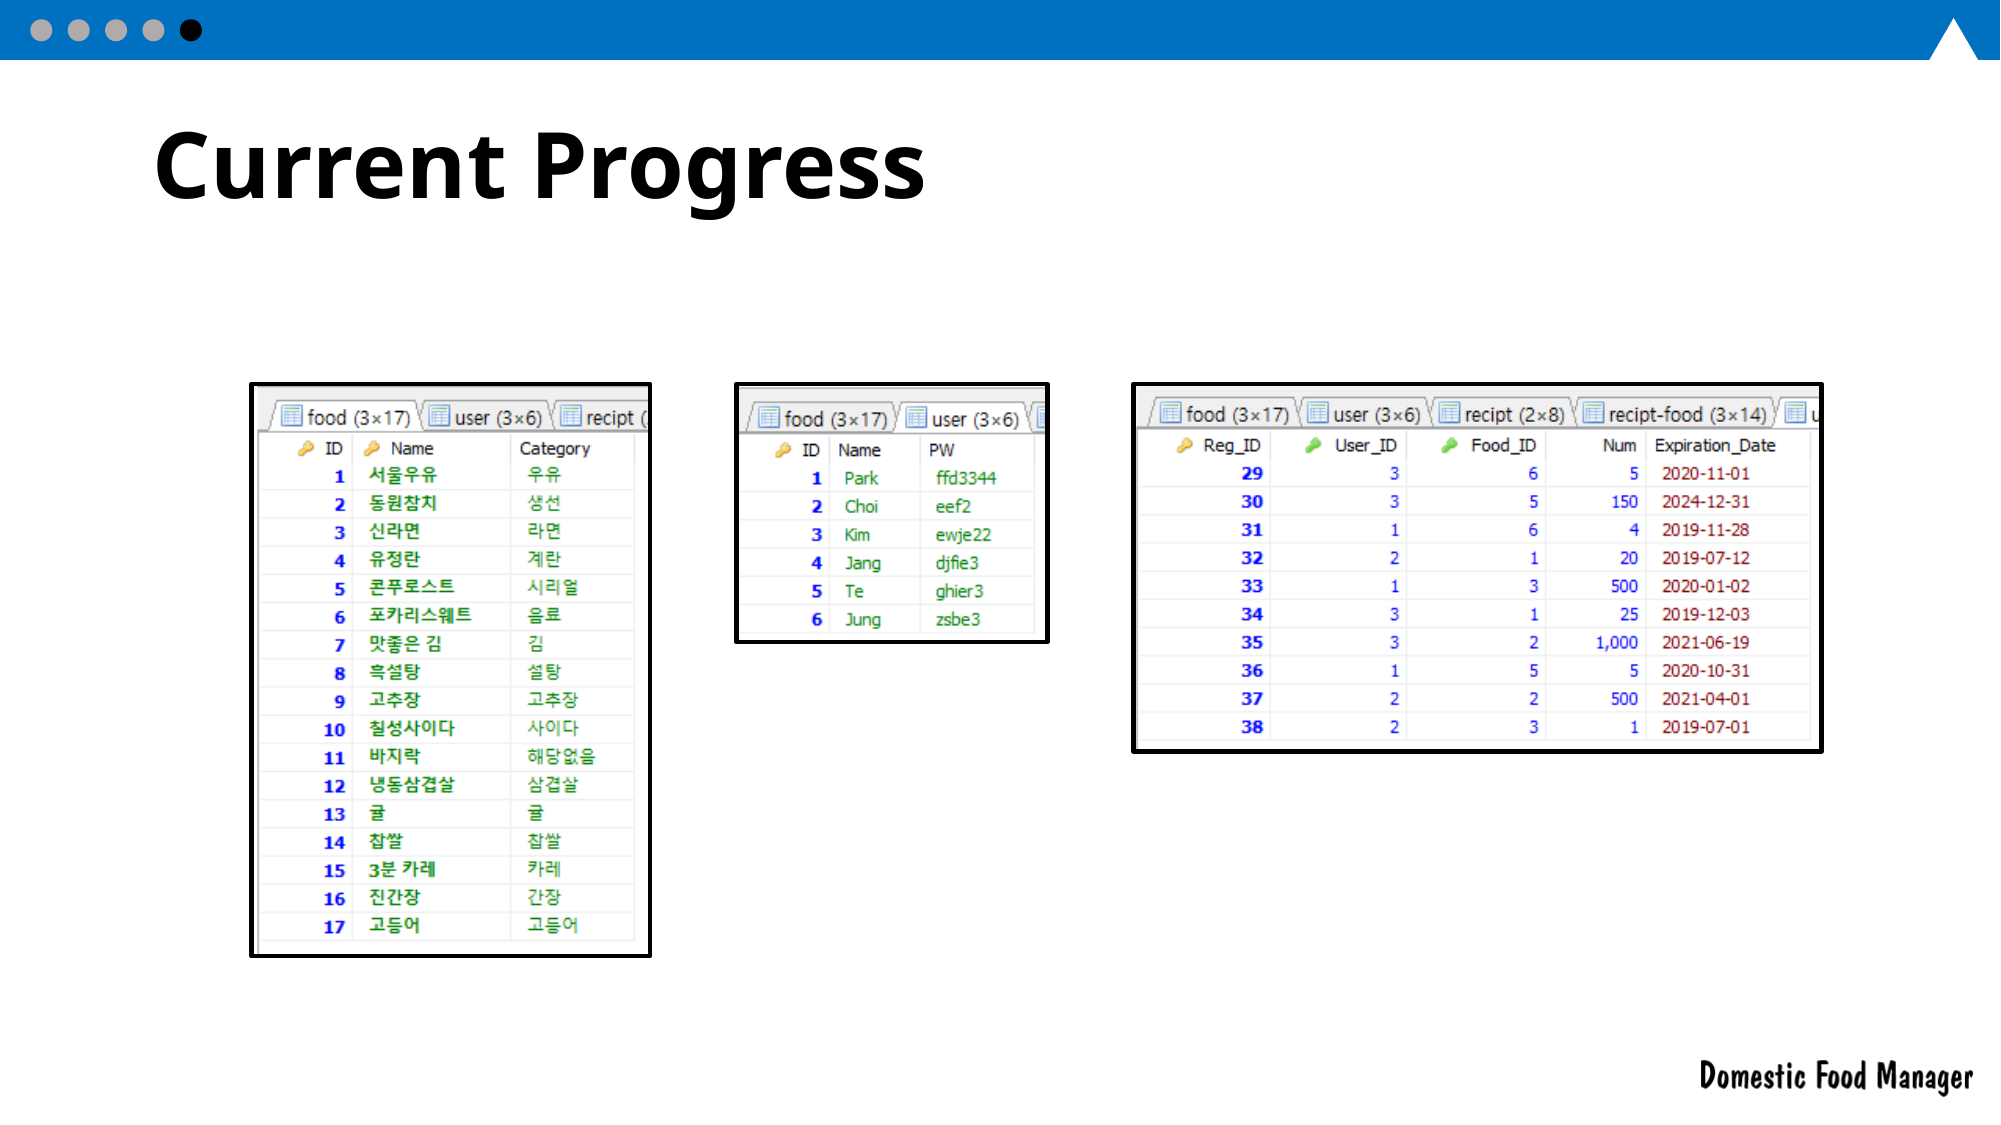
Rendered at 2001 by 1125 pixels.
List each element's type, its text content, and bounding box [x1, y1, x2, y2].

text_box [104, 18, 129, 43]
text_box [66, 18, 91, 43]
text_box [178, 18, 203, 43]
text_box [29, 18, 54, 43]
picture [1135, 386, 1820, 749]
picture [253, 386, 648, 954]
title Current Progress [137, 59, 1863, 278]
picture [738, 386, 1045, 640]
picture [1676, 1040, 1996, 1121]
text_box [141, 18, 166, 43]
